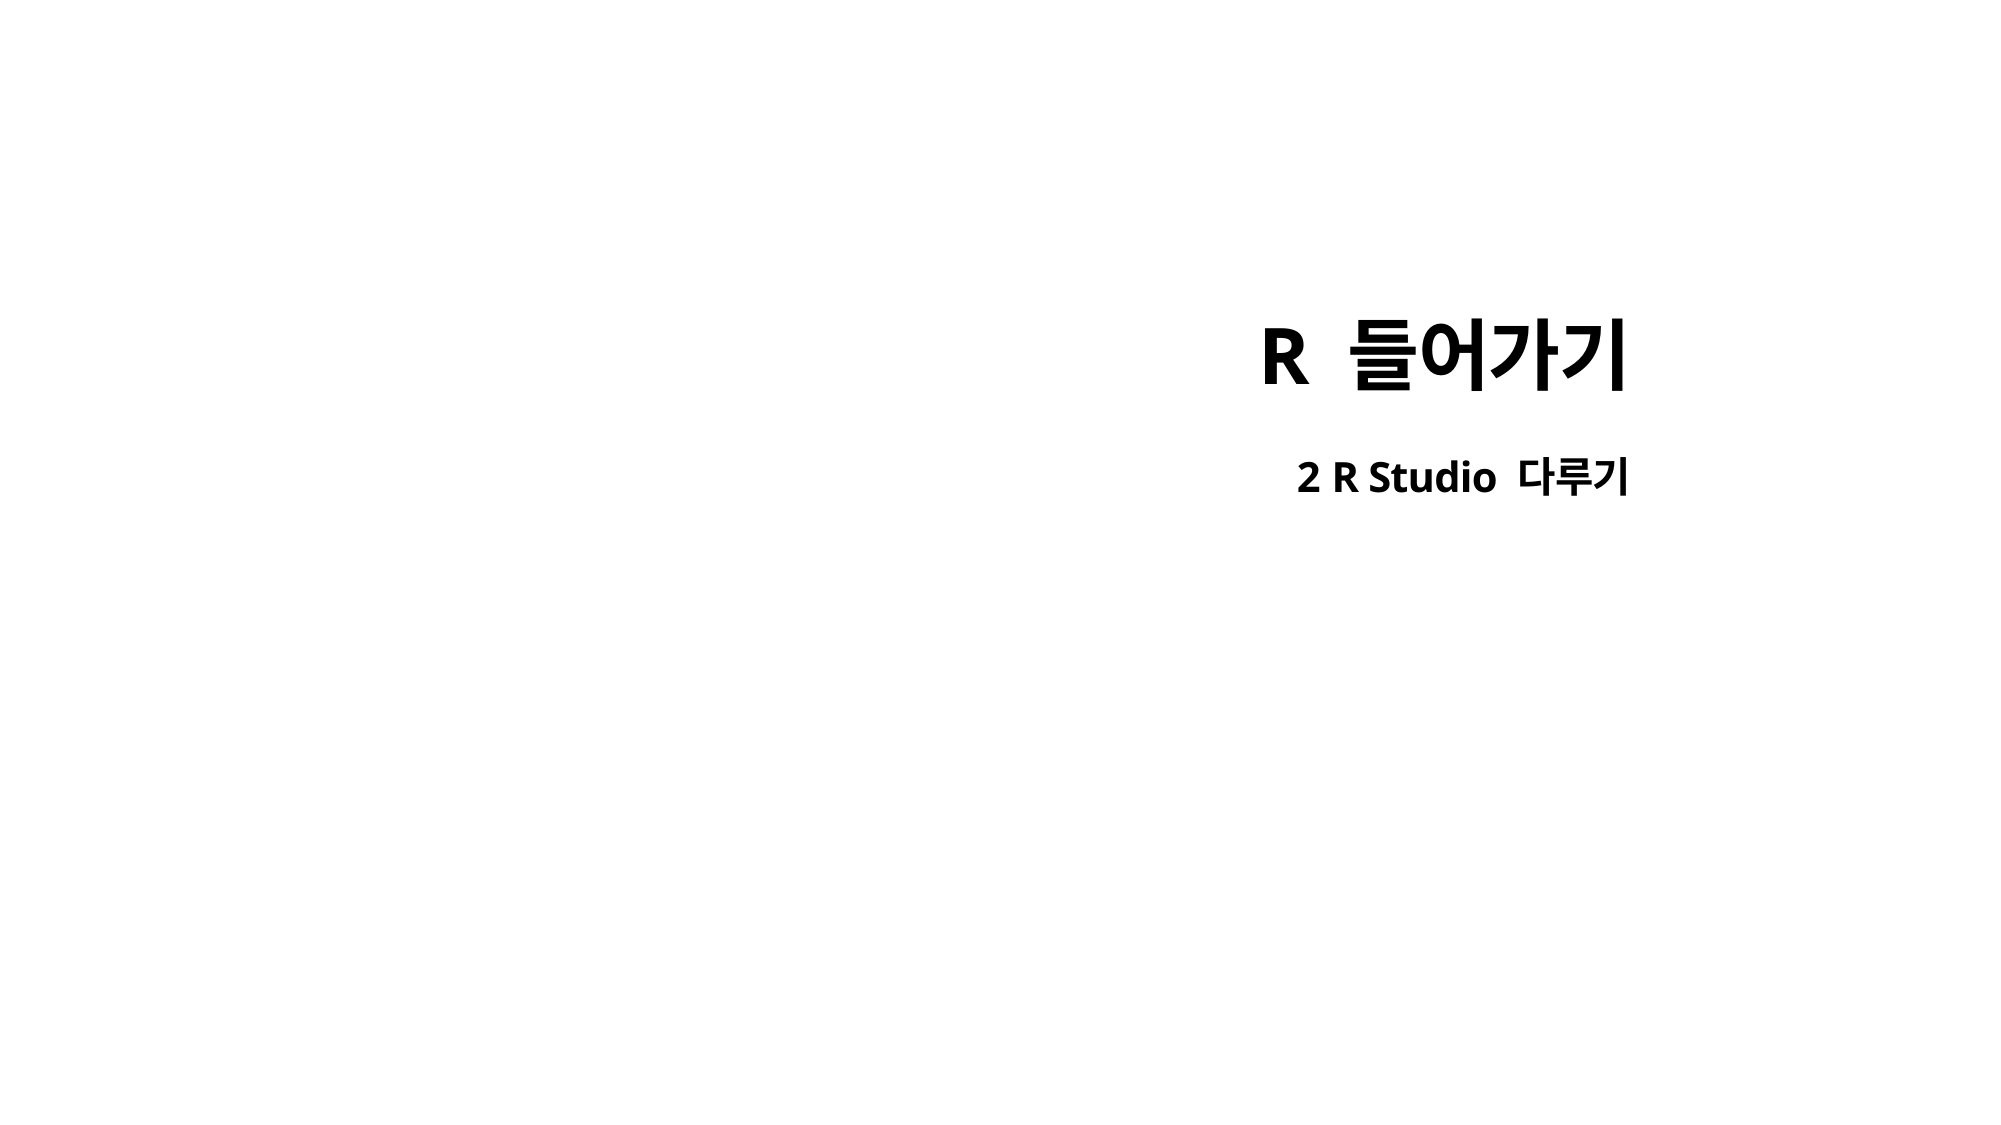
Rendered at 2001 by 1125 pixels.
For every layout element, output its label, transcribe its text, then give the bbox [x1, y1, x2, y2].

text_box R 들어가기 2 R Studio 다루기 [197, 302, 1636, 505]
